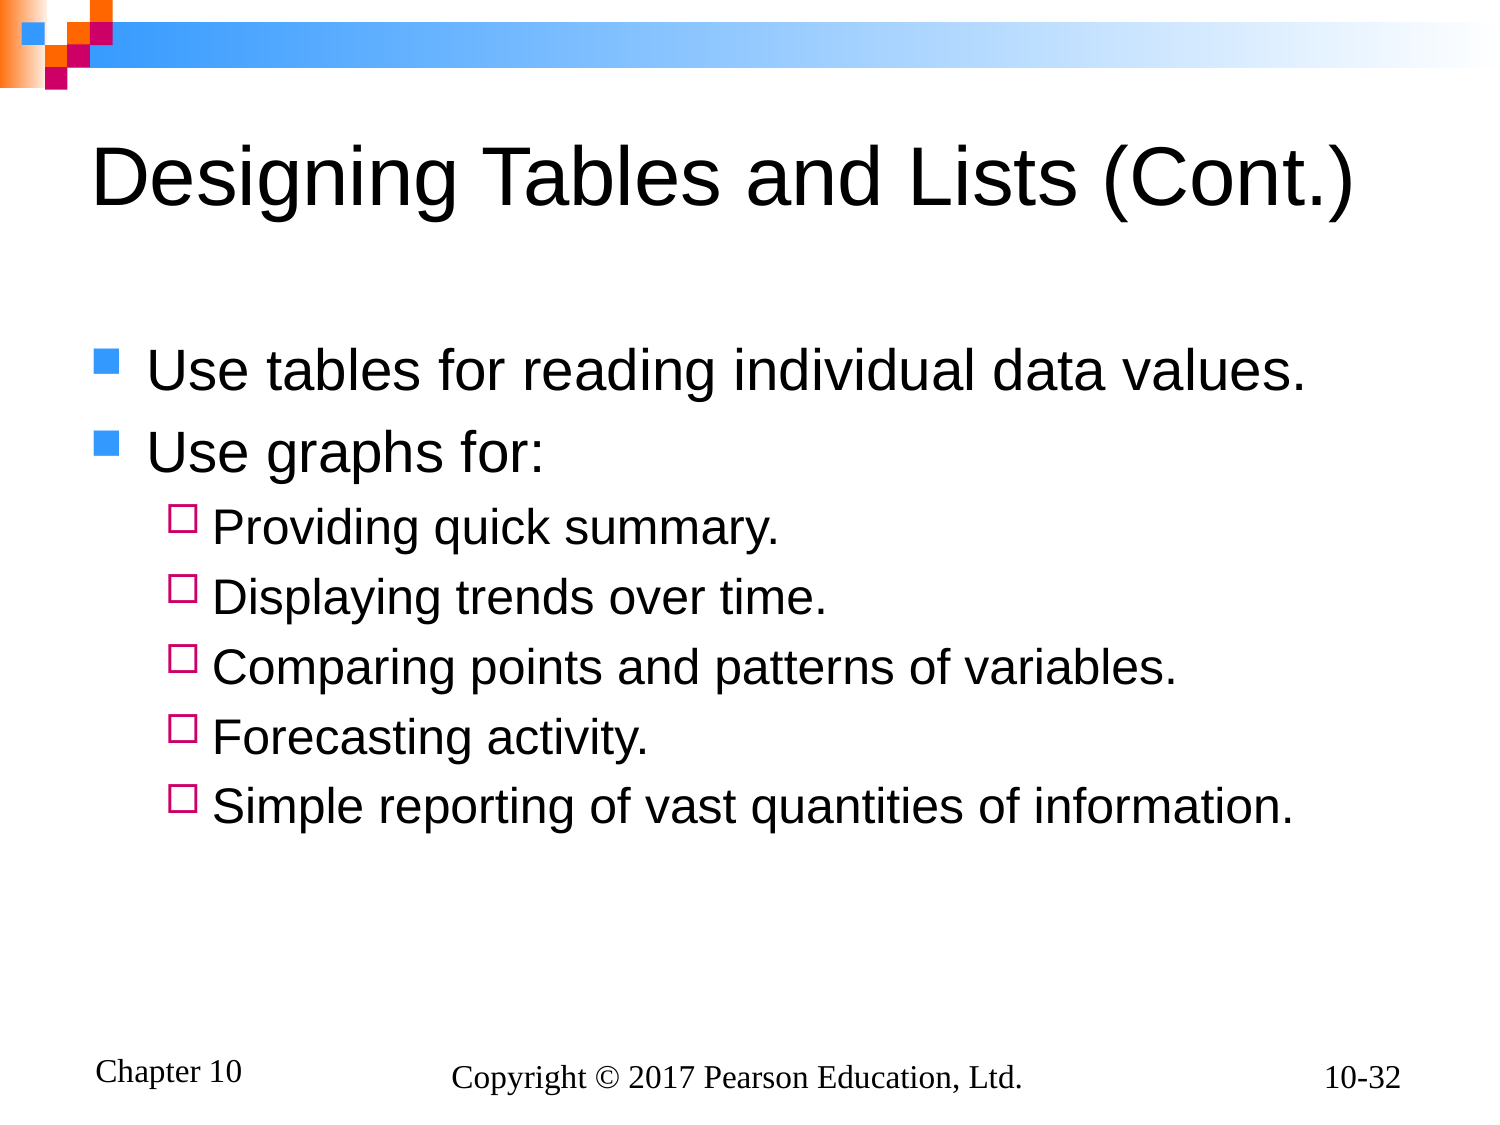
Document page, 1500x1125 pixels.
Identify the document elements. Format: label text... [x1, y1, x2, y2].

list Use tables for reading individual data values. Use graphs for: Providing quick summary. Displaying trends over time. Comparing points and patterns of variables. Forecasting activity. Simple reporting of vast quantities of information. [75, 324, 1425, 963]
title Designing Tables and Lists (Cont.) [75, 75, 1425, 271]
